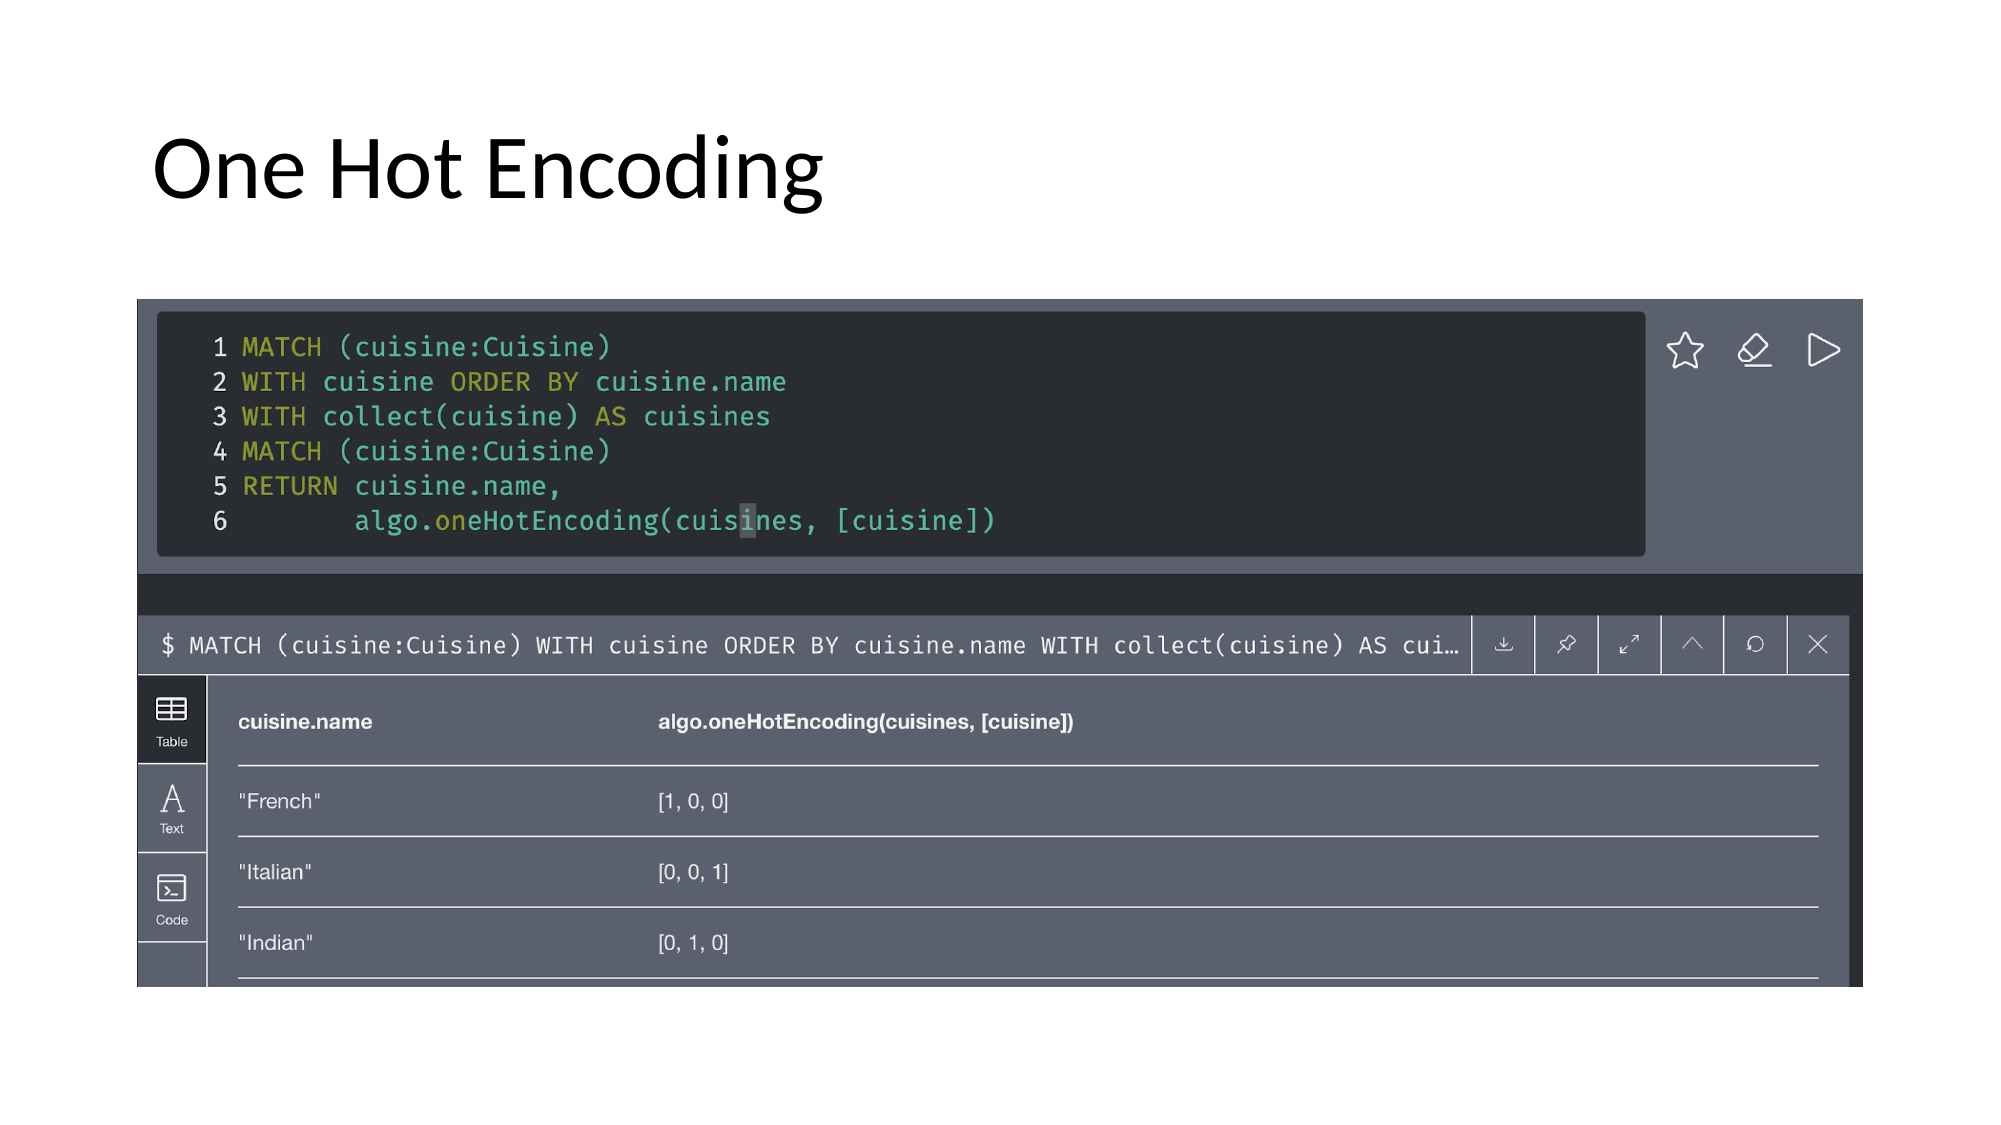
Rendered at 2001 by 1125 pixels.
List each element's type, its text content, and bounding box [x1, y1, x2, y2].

title One Hot Encoding [137, 59, 1863, 278]
picture [137, 299, 1863, 988]
